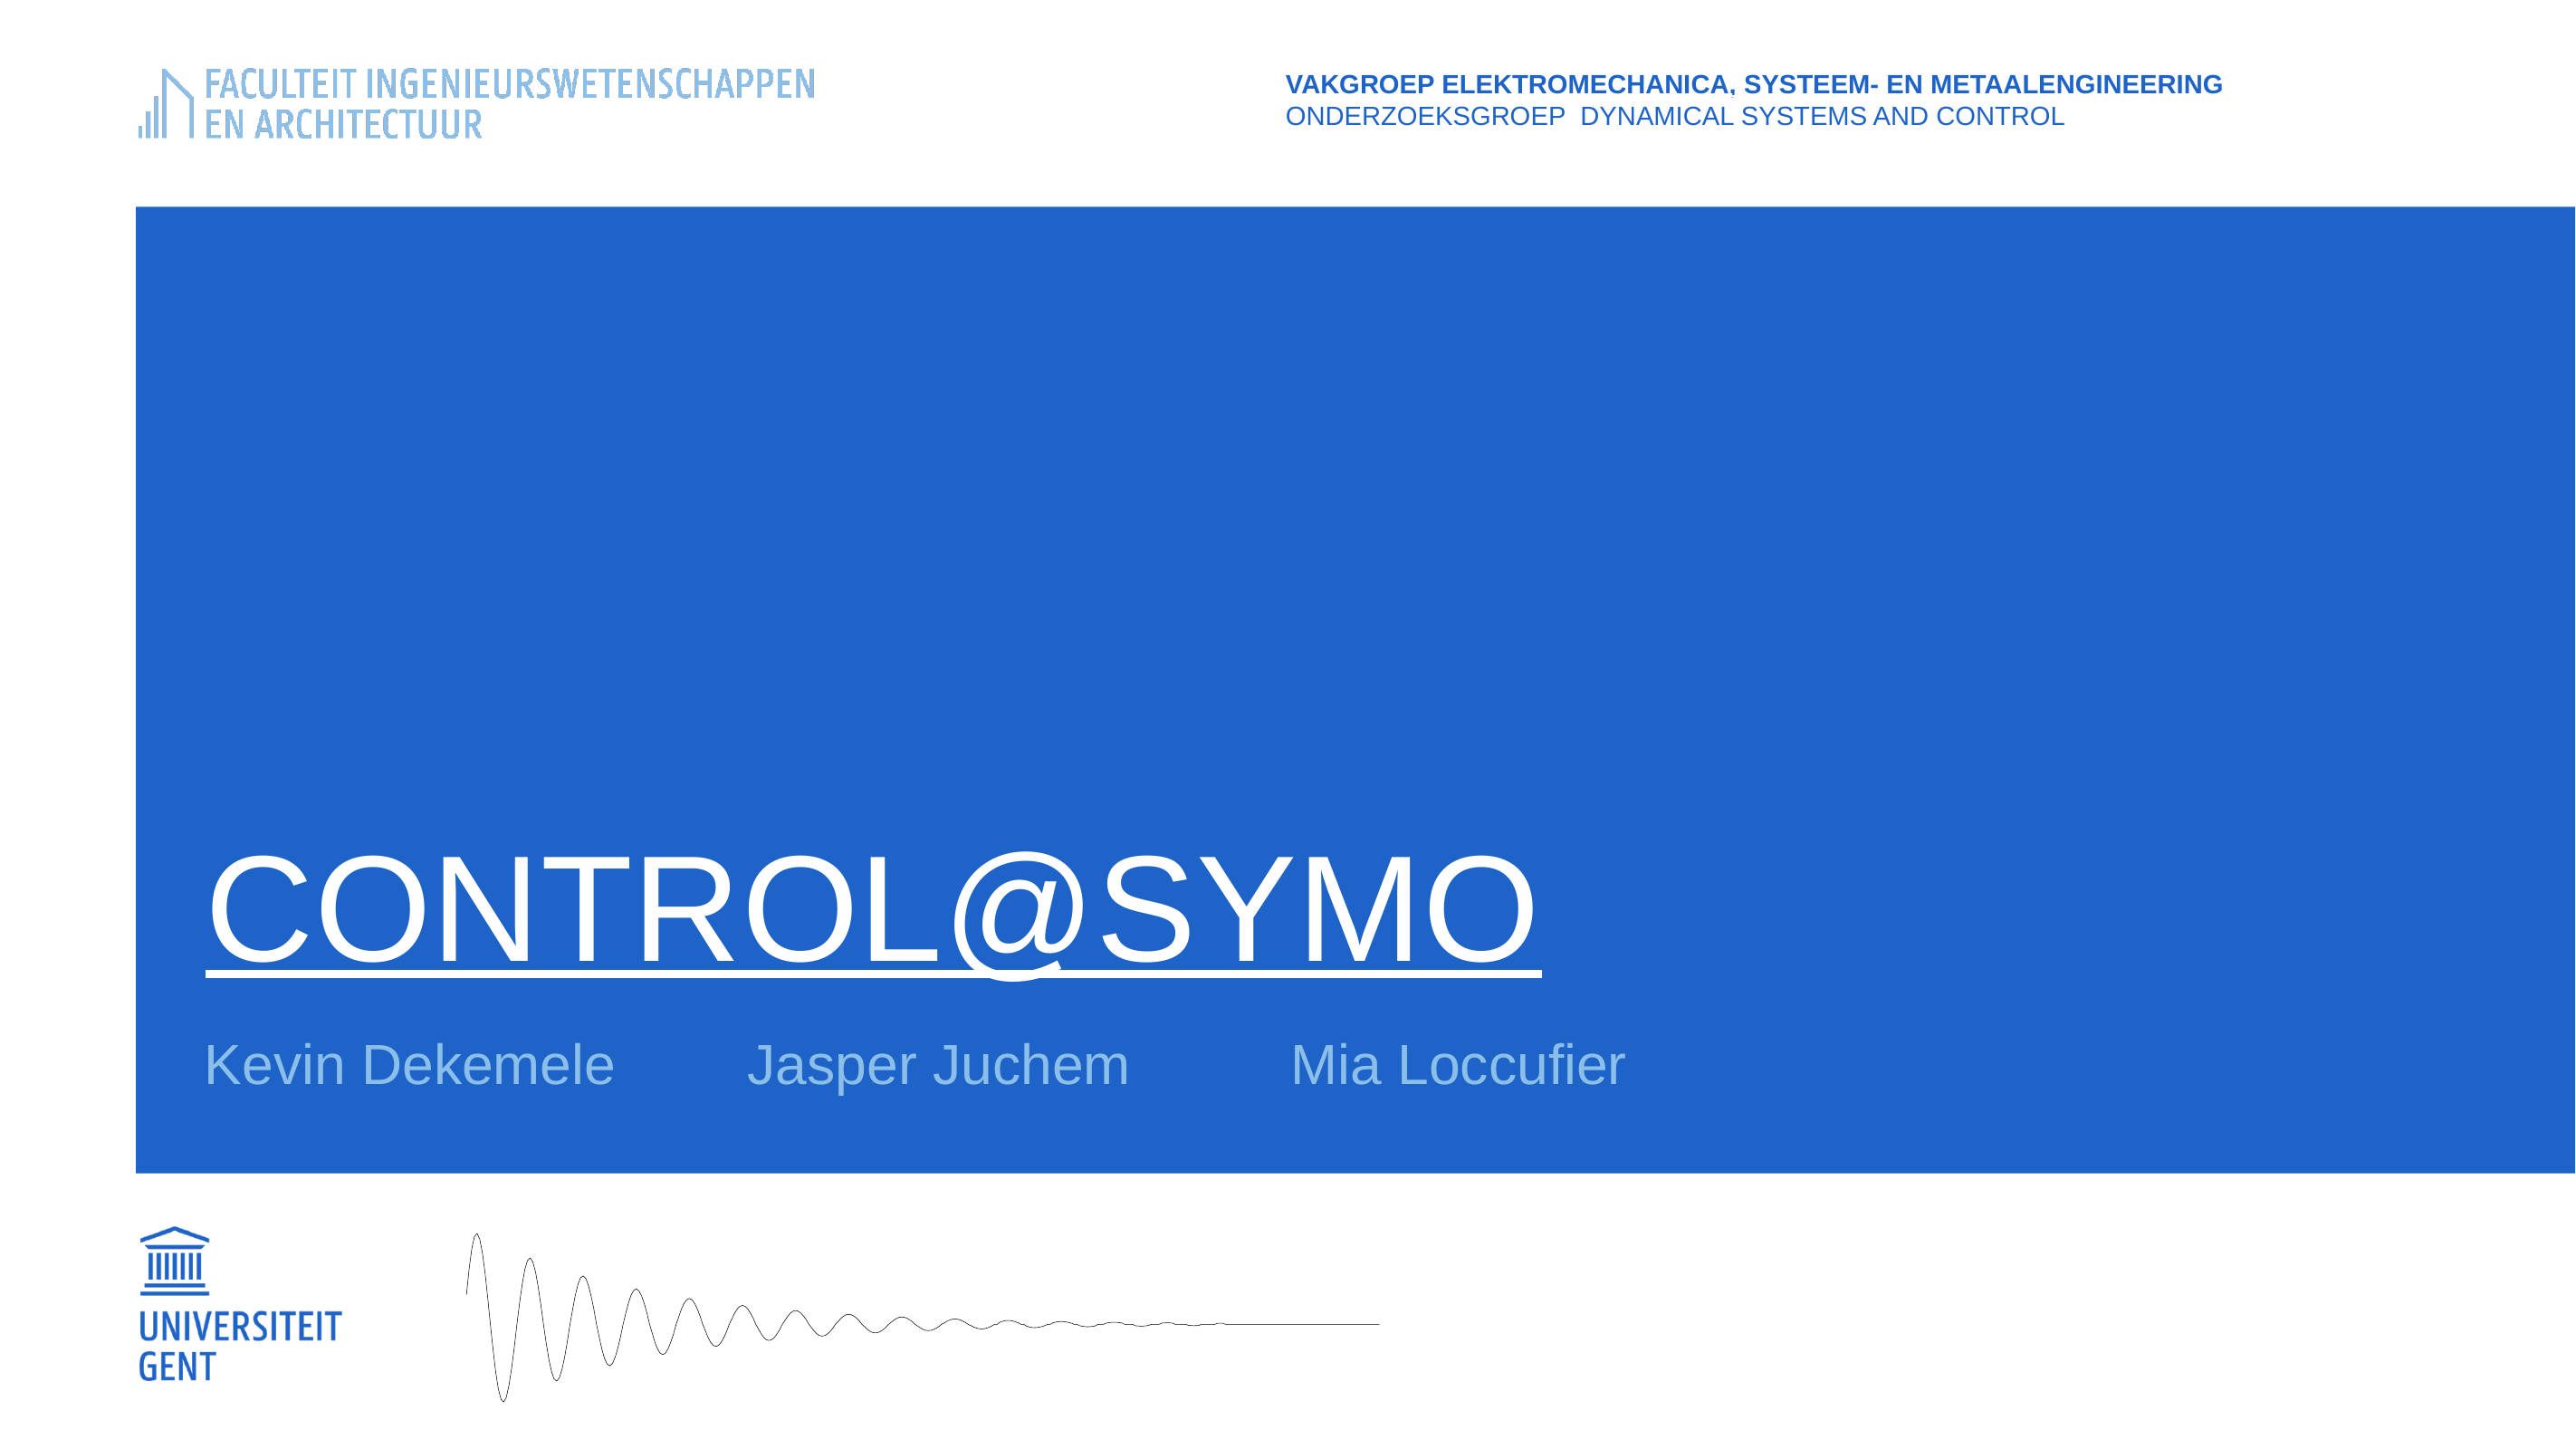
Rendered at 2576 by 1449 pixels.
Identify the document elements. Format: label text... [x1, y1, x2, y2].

list vakgroep Elektromechanica, Systeem- en Metaalengineering onderzoeksgroep Dynamical systems and control [1271, 57, 2504, 139]
title Control@SYMO [191, 340, 2447, 999]
picture [69, 0, 897, 207]
picture [72, 1174, 415, 1449]
chart [445, 1172, 1400, 1428]
subtitle Kevin Dekemele Jasper Juchem Mia Loccufier [190, 1021, 2447, 1108]
